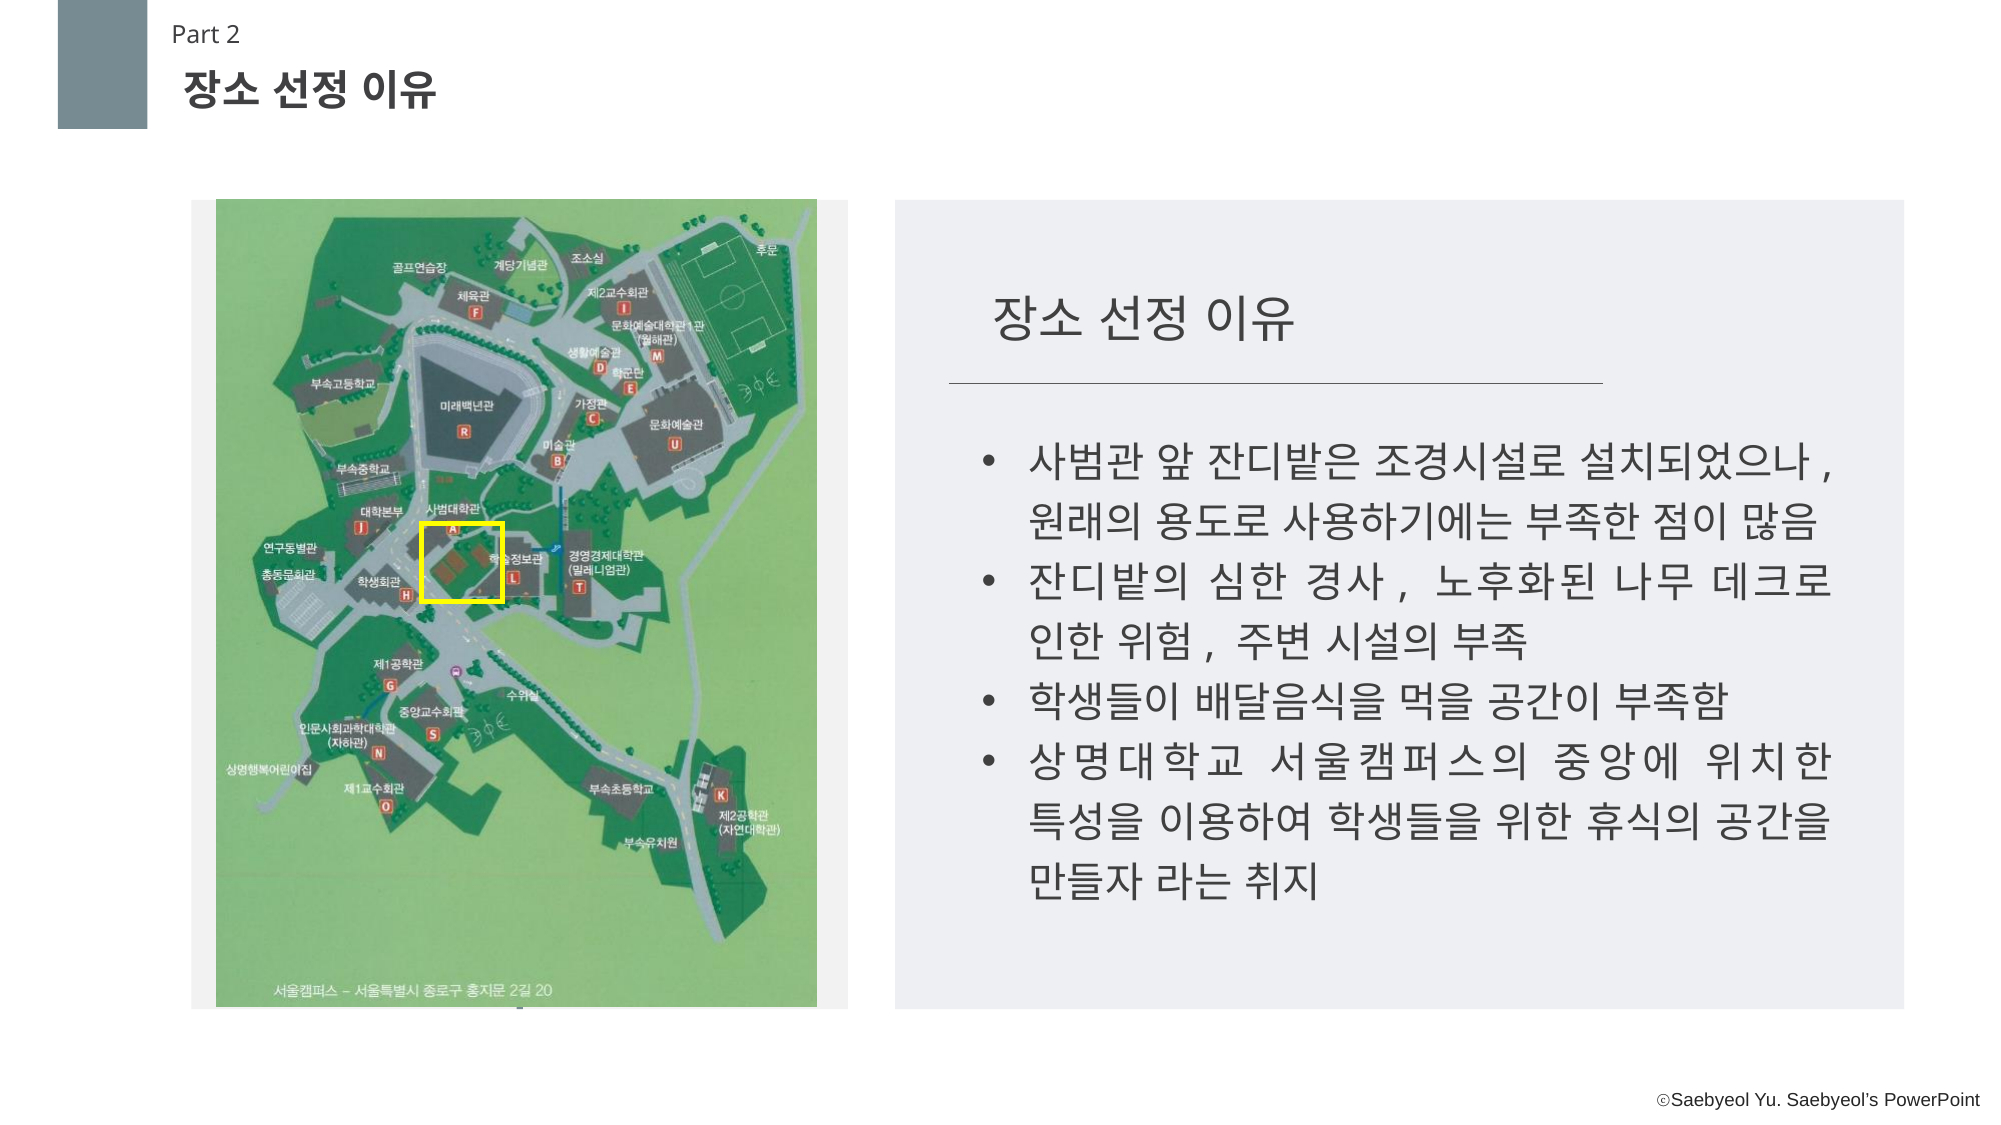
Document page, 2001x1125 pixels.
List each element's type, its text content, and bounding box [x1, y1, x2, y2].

text_box 장소 선정 이유 [978, 280, 1312, 355]
text_box [190, 199, 513, 1010]
picture [216, 199, 817, 1007]
text_box Part 2 [156, 10, 256, 56]
text_box [57, 0, 148, 130]
text_box 장소 선정 이유 [169, 56, 454, 122]
text_box 사범관 앞 잔디밭은 조경시설로 설치되었으나, 원래의 용도로 사용하기에는 부족한 점이 많음 잔디밭의 심한 경사, 노후화된 나무 데크로 인한 위험, 주변 시설의 부족 학생들이 배달음식을 먹을 공간이 부족함 상명대학교 서울캠퍼스의 중앙에 위치한 특성을 이용하여 학생들을 위한 휴식의 공간을 만들자 라는 취지 [966, 418, 1848, 913]
text_box [523, 199, 849, 1010]
text_box [894, 199, 1905, 1010]
